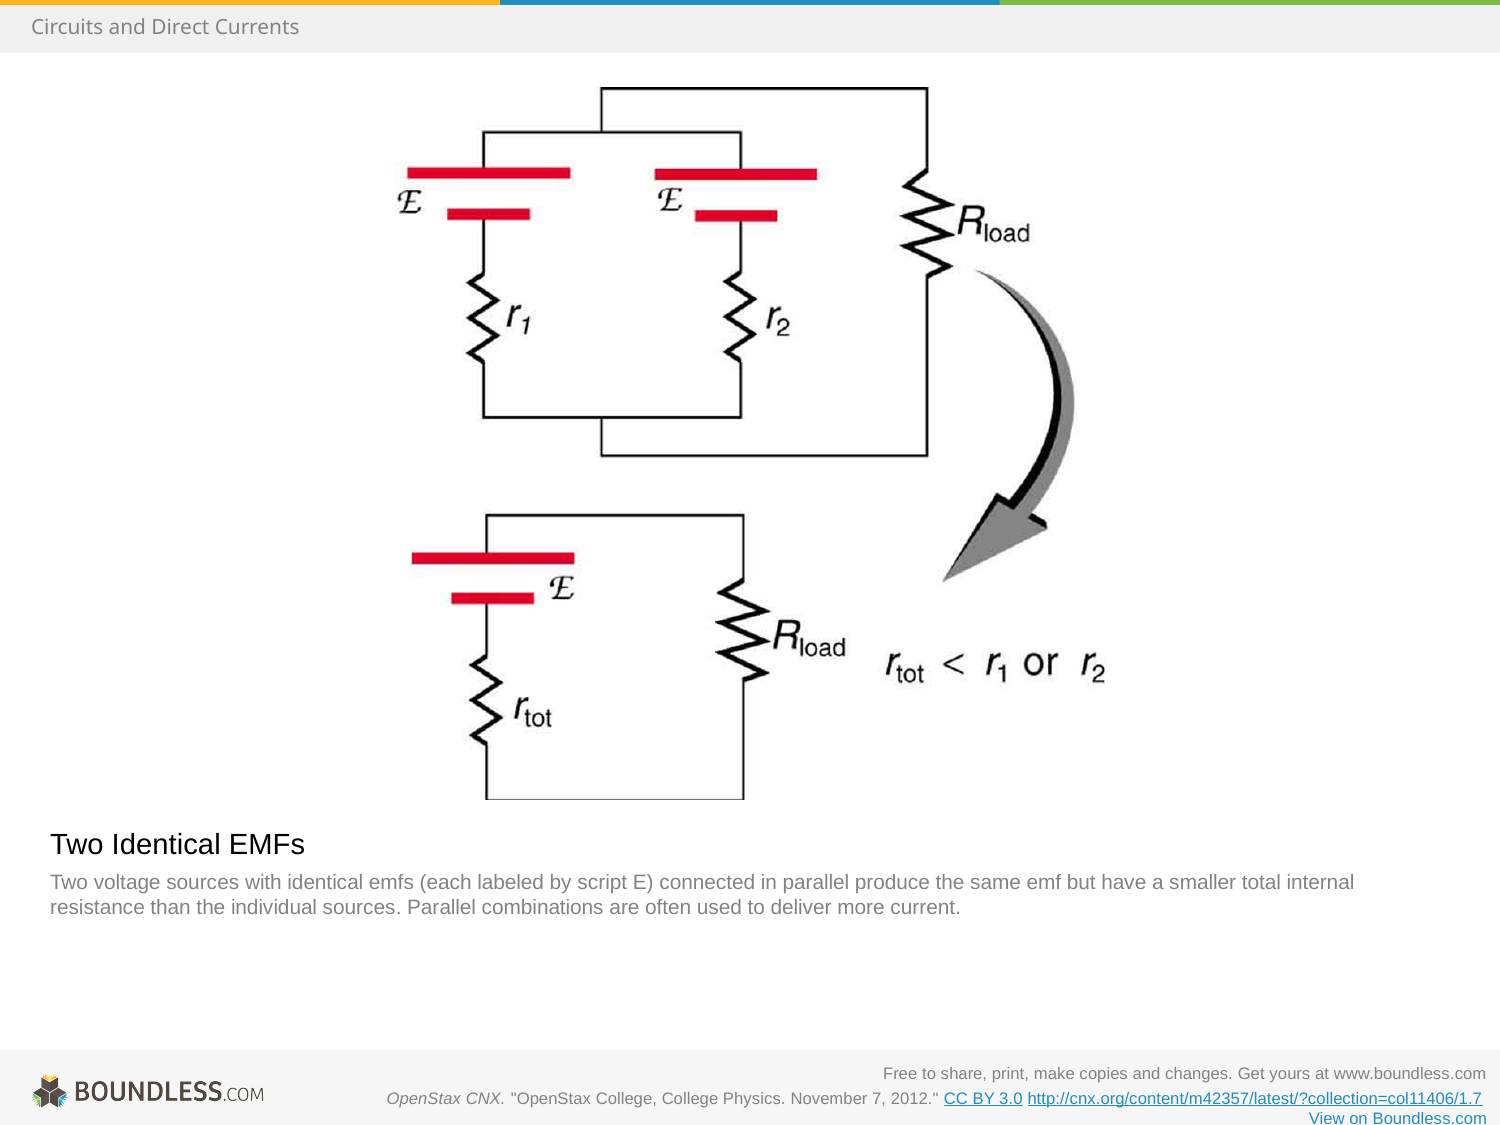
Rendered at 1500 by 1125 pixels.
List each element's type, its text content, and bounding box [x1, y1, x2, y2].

text_box [0, 2, 1500, 54]
text_box [0, 1050, 1500, 1125]
picture [395, 87, 1105, 801]
text_box OpenStax CNX. "OpenStax College, College Physics. November 7, 2012." CC BY 3.0 http://cnx.org/content/m42357/latest/?collection=col11406/1.7 View on Boundless.com [274, 1087, 1488, 1125]
picture [30, 1072, 265, 1109]
list Two Identical EMFs Two voltage sources with identical emfs (each labeled by script E) connected in parallel produce the same emf but have a smaller total internal resistance than the individual sources. Parallel combinations are often used to deliver more current. [50, 825, 1450, 1038]
text_box Circuits and Direct Currents [31, 13, 1475, 38]
text_box Free to share, print, make copies and changes. Get yours at www.boundless.com [649, 1062, 1488, 1087]
